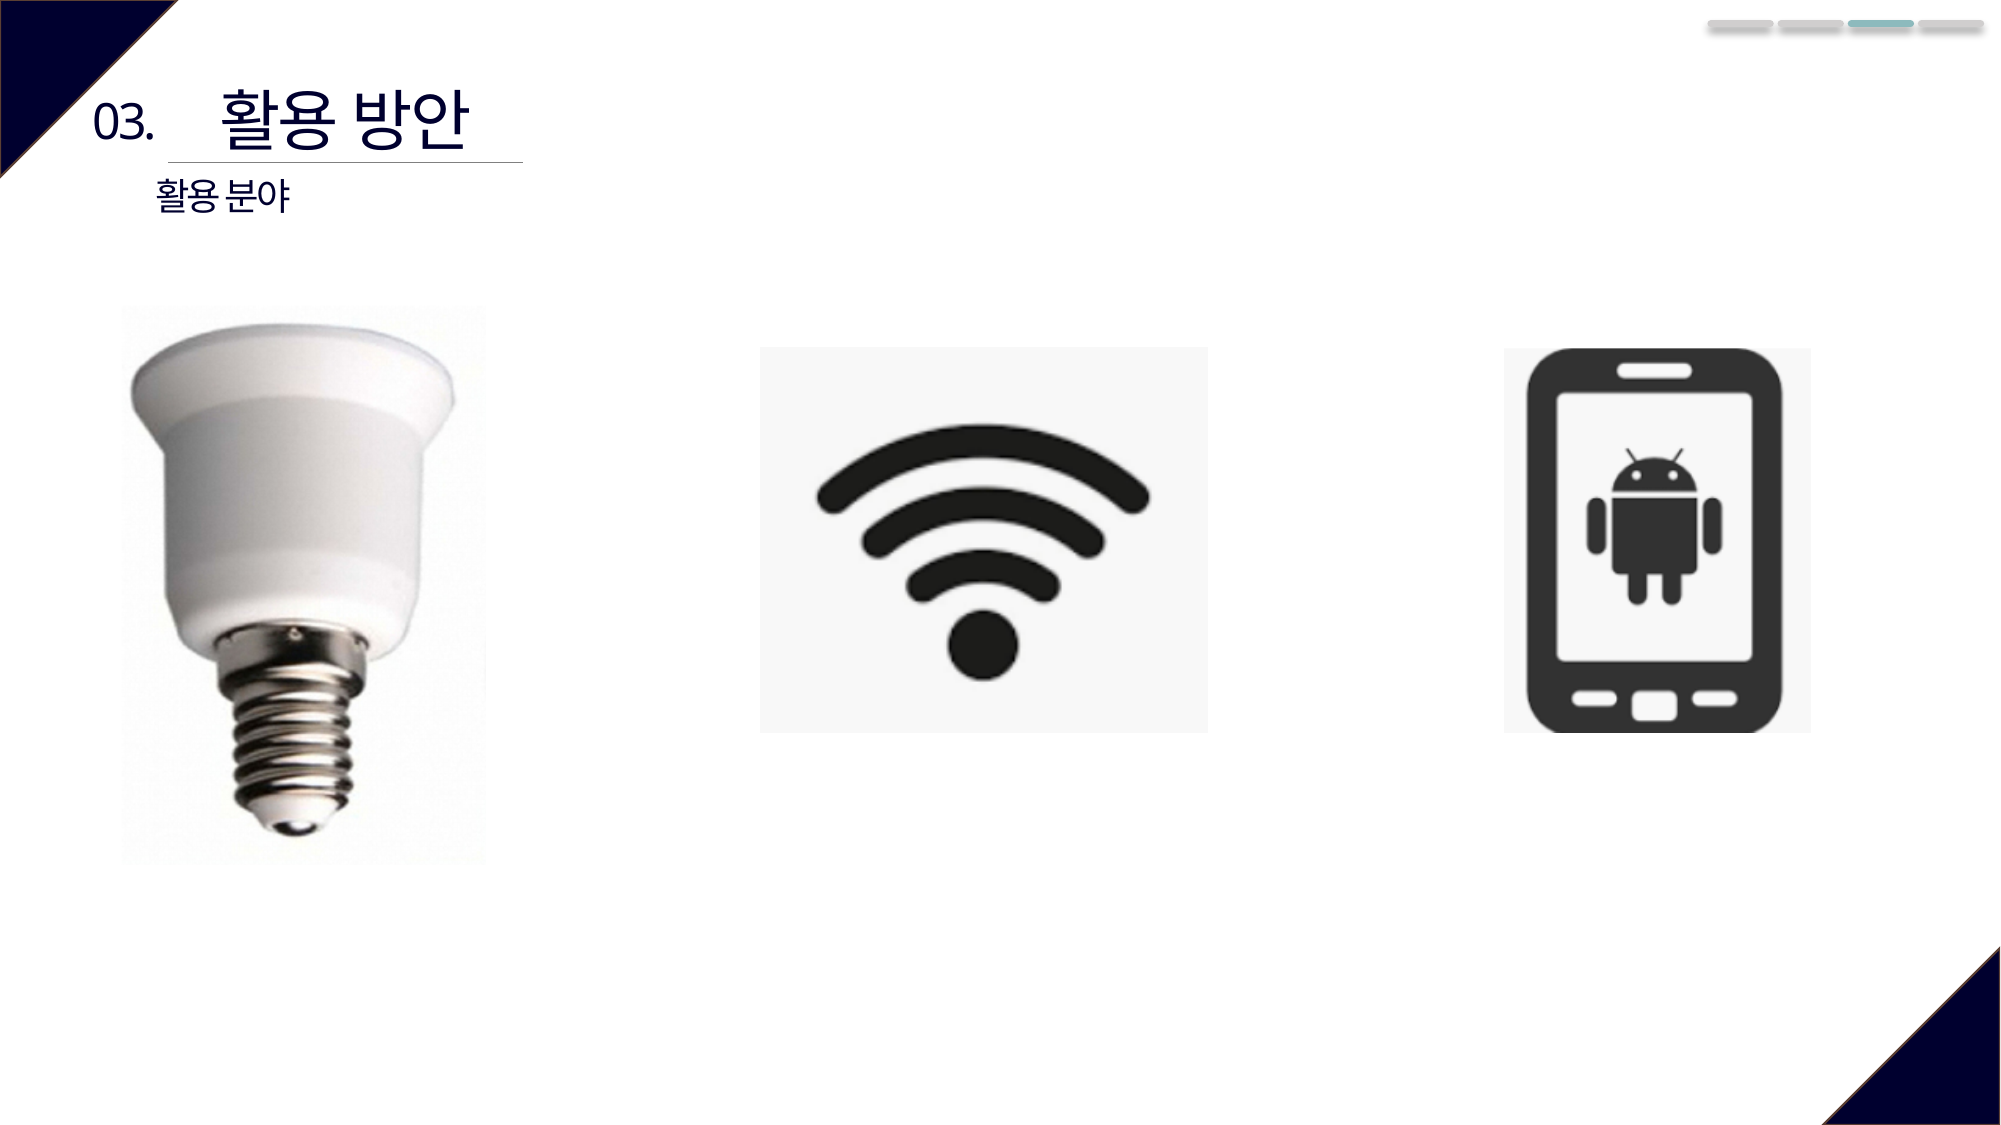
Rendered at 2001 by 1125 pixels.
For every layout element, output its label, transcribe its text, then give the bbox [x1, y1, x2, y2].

picture [121, 305, 486, 865]
picture [1504, 347, 1811, 733]
picture [760, 347, 1208, 733]
text_box 활용 분야 [140, 165, 306, 225]
text_box 03. [78, 81, 172, 157]
text_box 활용 방안 [204, 163, 487, 167]
text_box 활용 방안 [204, 71, 487, 162]
